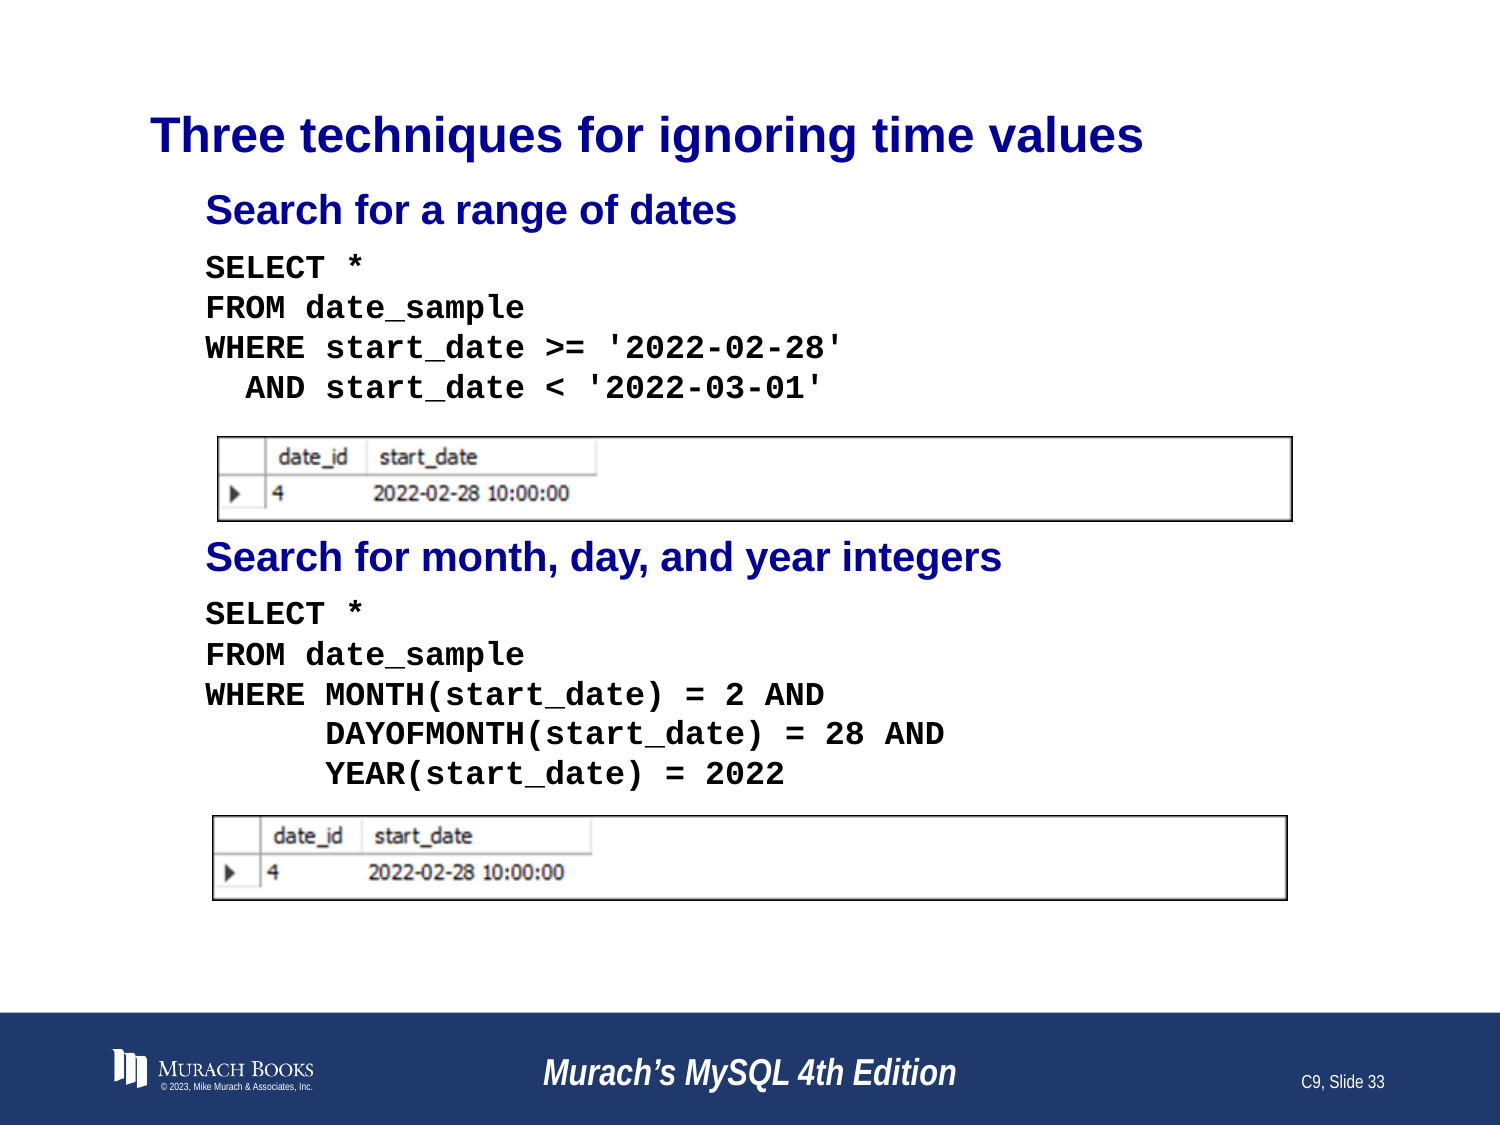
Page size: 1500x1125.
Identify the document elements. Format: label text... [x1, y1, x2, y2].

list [211, 814, 1288, 902]
slide_number C9, Slide 33 [1087, 1025, 1400, 1100]
slide_number Murach’s MySQL 4th Edition [450, 1025, 1050, 1100]
footer © 2023, Mike Murach & Associates, Inc. [12, 1025, 450, 1100]
list SELECT * FROM date_sample WHERE MONTH(start_date) = 2 AND DAYOFMONTH(start_date) = 28 AND YEAR(start_date) = 2022 [133, 584, 1346, 763]
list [217, 435, 1294, 522]
list Search for month, day, and year integers [133, 521, 1346, 584]
list Search for a range of dates SELECT * FROM date_sample WHERE start_date >= '2022-02-28' AND start_date < '2022-03-01' [133, 174, 1346, 338]
title Three techniques for ignoring time values [150, 102, 1350, 164]
